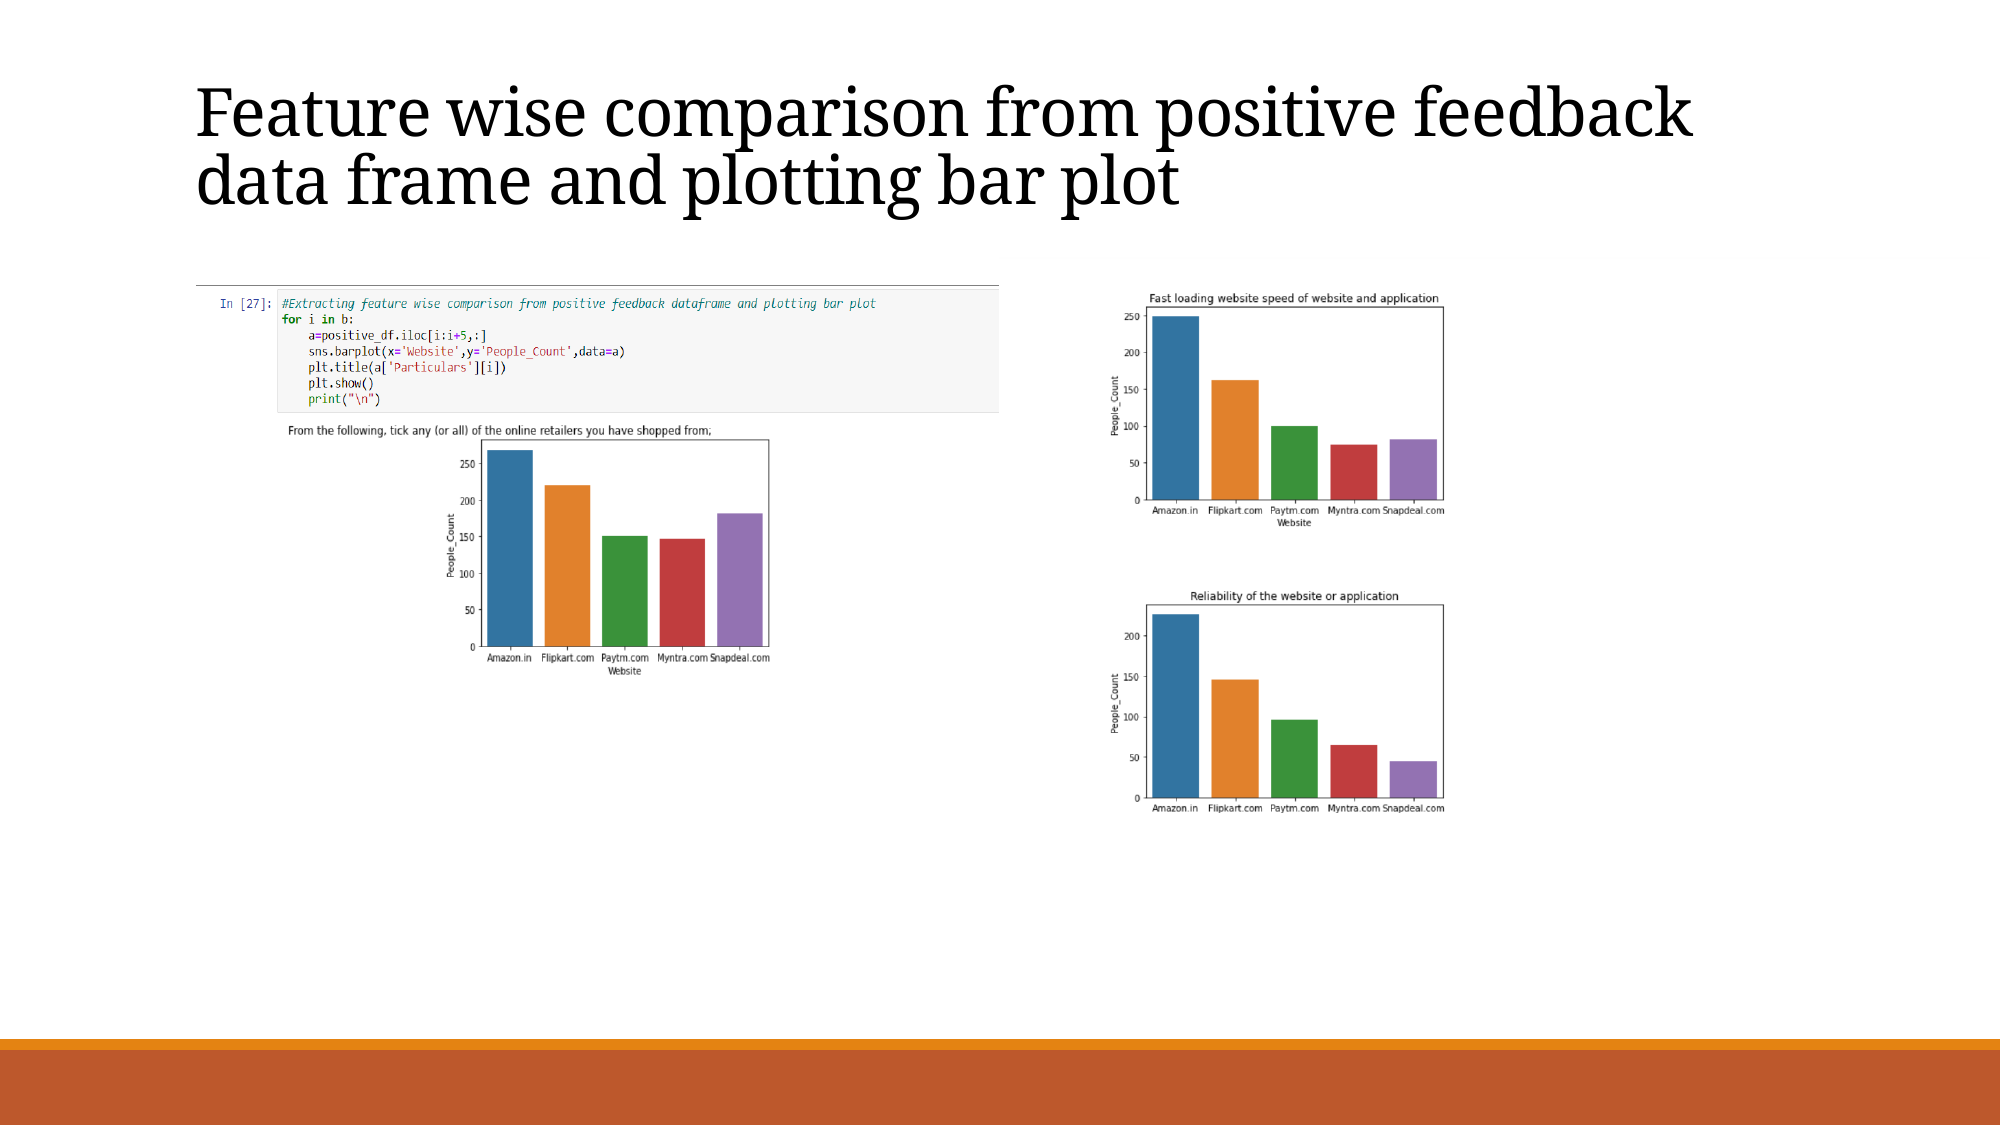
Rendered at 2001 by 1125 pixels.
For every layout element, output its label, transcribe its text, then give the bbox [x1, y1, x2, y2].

picture [189, 256, 1991, 813]
title Feature wise comparison from positive feedback data frame and plotting bar plot [180, 47, 1830, 226]
